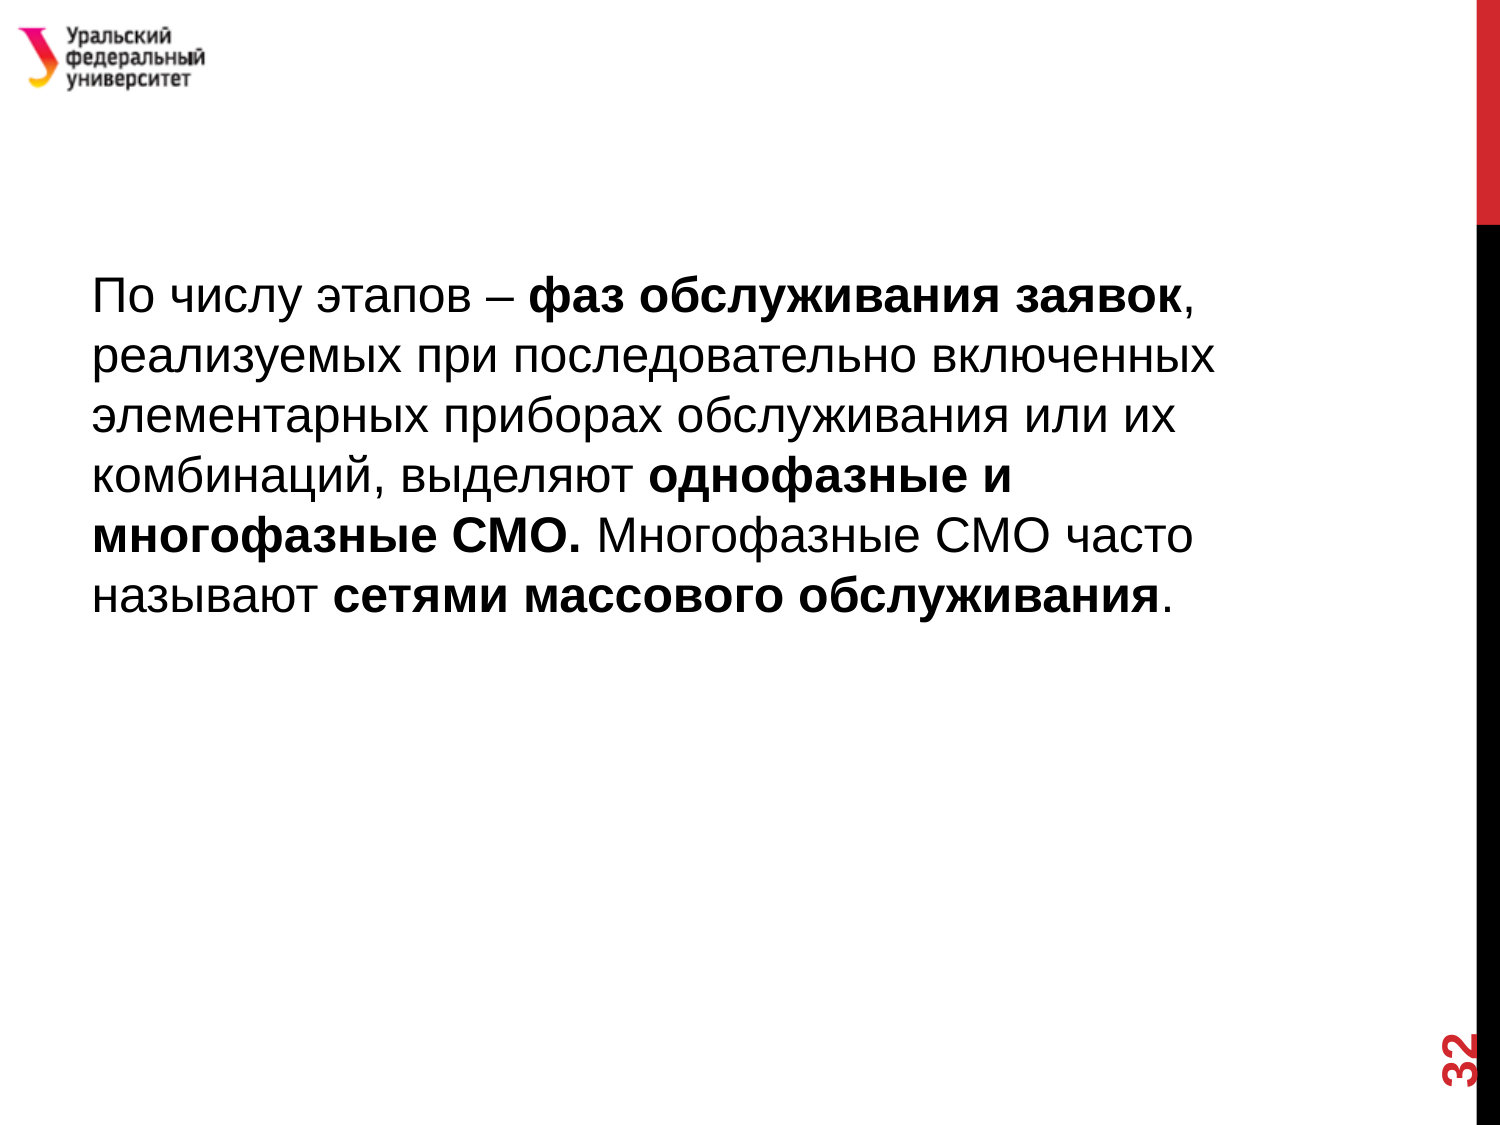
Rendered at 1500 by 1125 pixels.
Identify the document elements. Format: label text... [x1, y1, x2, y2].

list По числу этапов – фаз обслуживания заявок, реализуемых при последовательно включенных элементарных приборах обслуживания или их комбинаций, выделяют однофазные и многофазные СМО. Многофазные СМО часто называют сетями массового обслуживания. [76, 255, 1353, 1024]
picture [0, 0, 211, 105]
slide_number 32 [1427, 887, 1488, 1104]
